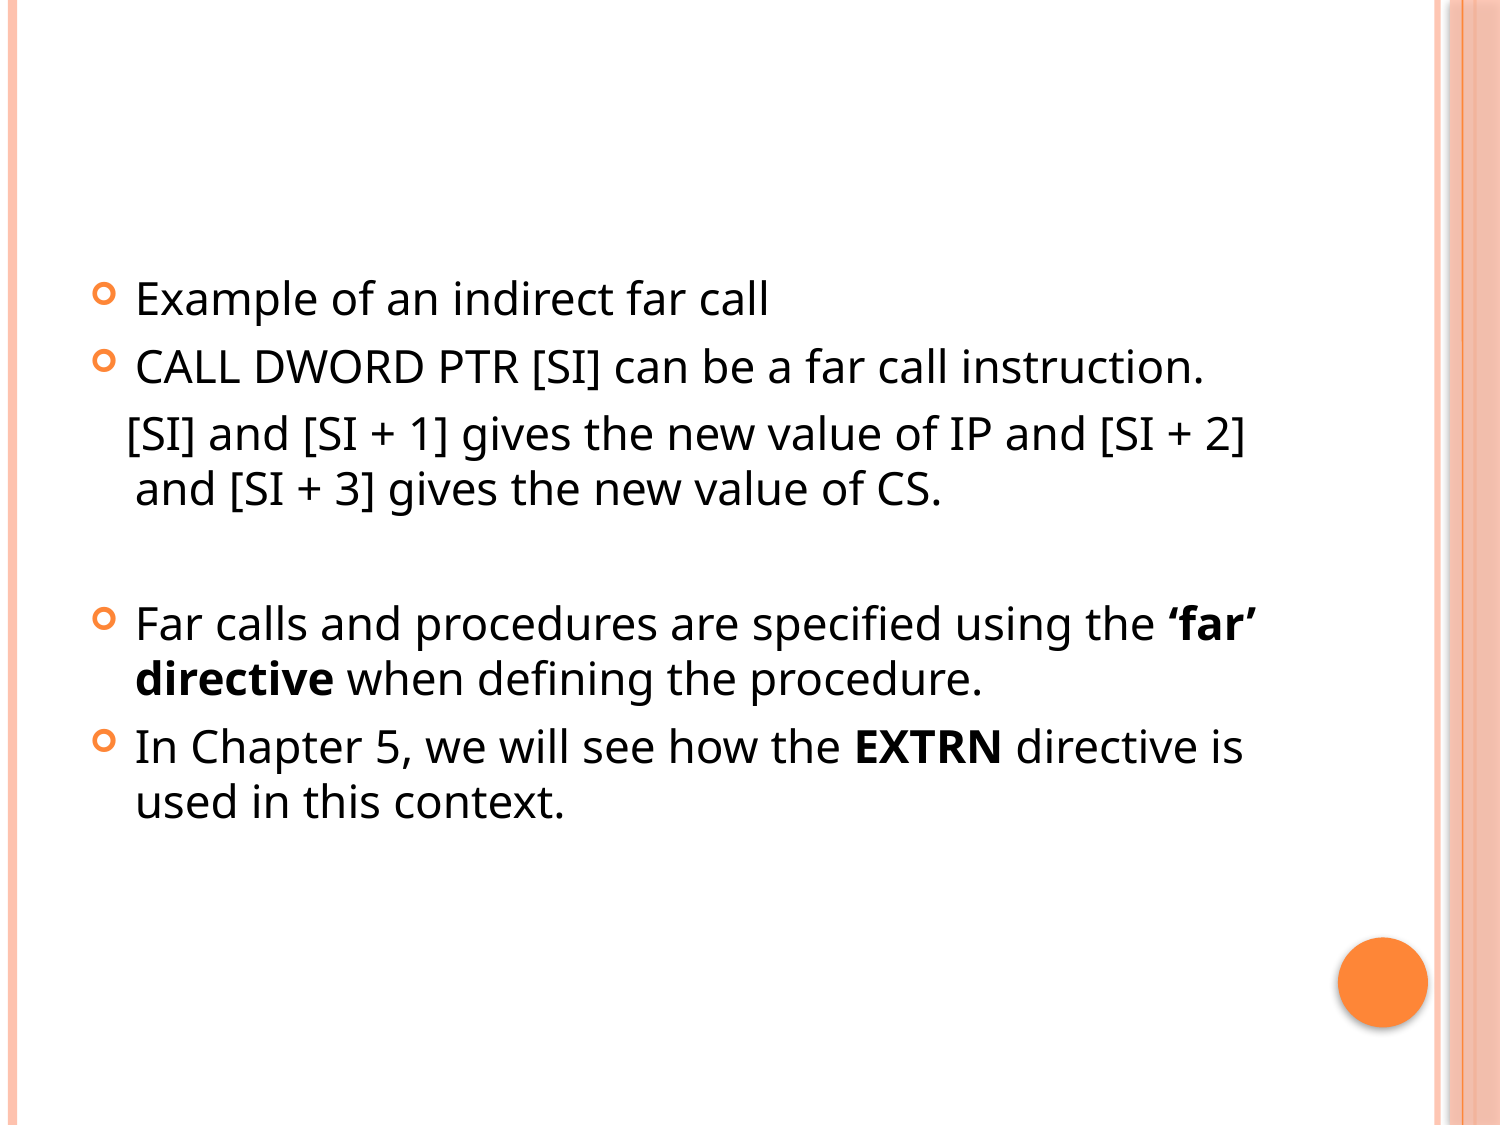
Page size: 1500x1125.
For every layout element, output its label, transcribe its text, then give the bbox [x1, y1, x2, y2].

list Example of an indirect far call CALL DWORD PTR [SI] can be a far call instruction. [SI] and [SI + 1] gives the new value of IP and [SI + 2] and [SI + 3] gives the new value of CS. Far calls and procedures are specified using the ‘far’ directive when defining the procedure. In Chapter 5, we will see how the EXTRN directive is used in this context. [75, 262, 1300, 1062]
